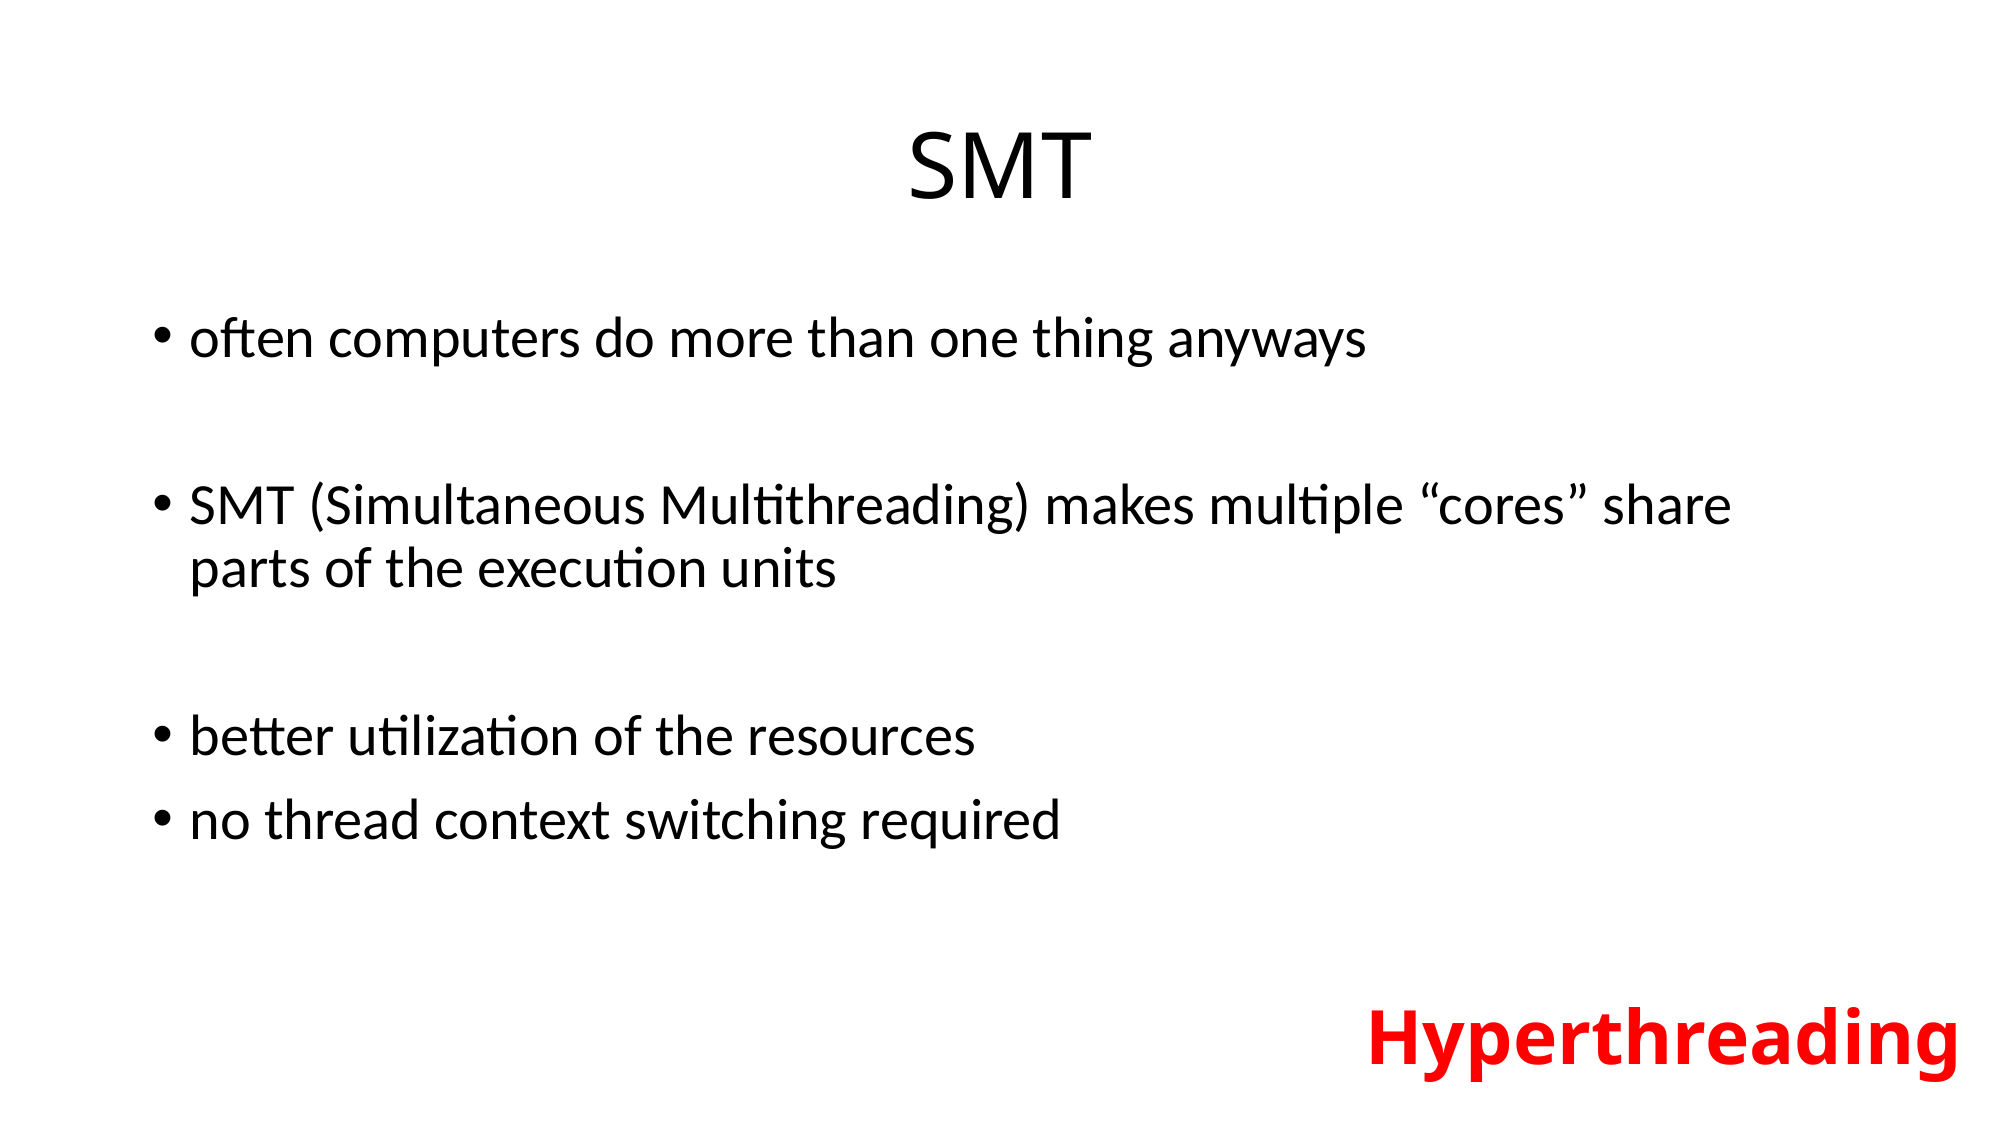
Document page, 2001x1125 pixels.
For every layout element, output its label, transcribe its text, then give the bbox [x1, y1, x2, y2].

title SMT [137, 59, 1863, 278]
text_box Hyperthreading [1350, 982, 1978, 1088]
list often computers do more than one thing anyways SMT (Simultaneous Multithreading) makes multiple “cores” share parts of the execution units better utilization of the resources no thread context switching required [137, 299, 1863, 1014]
